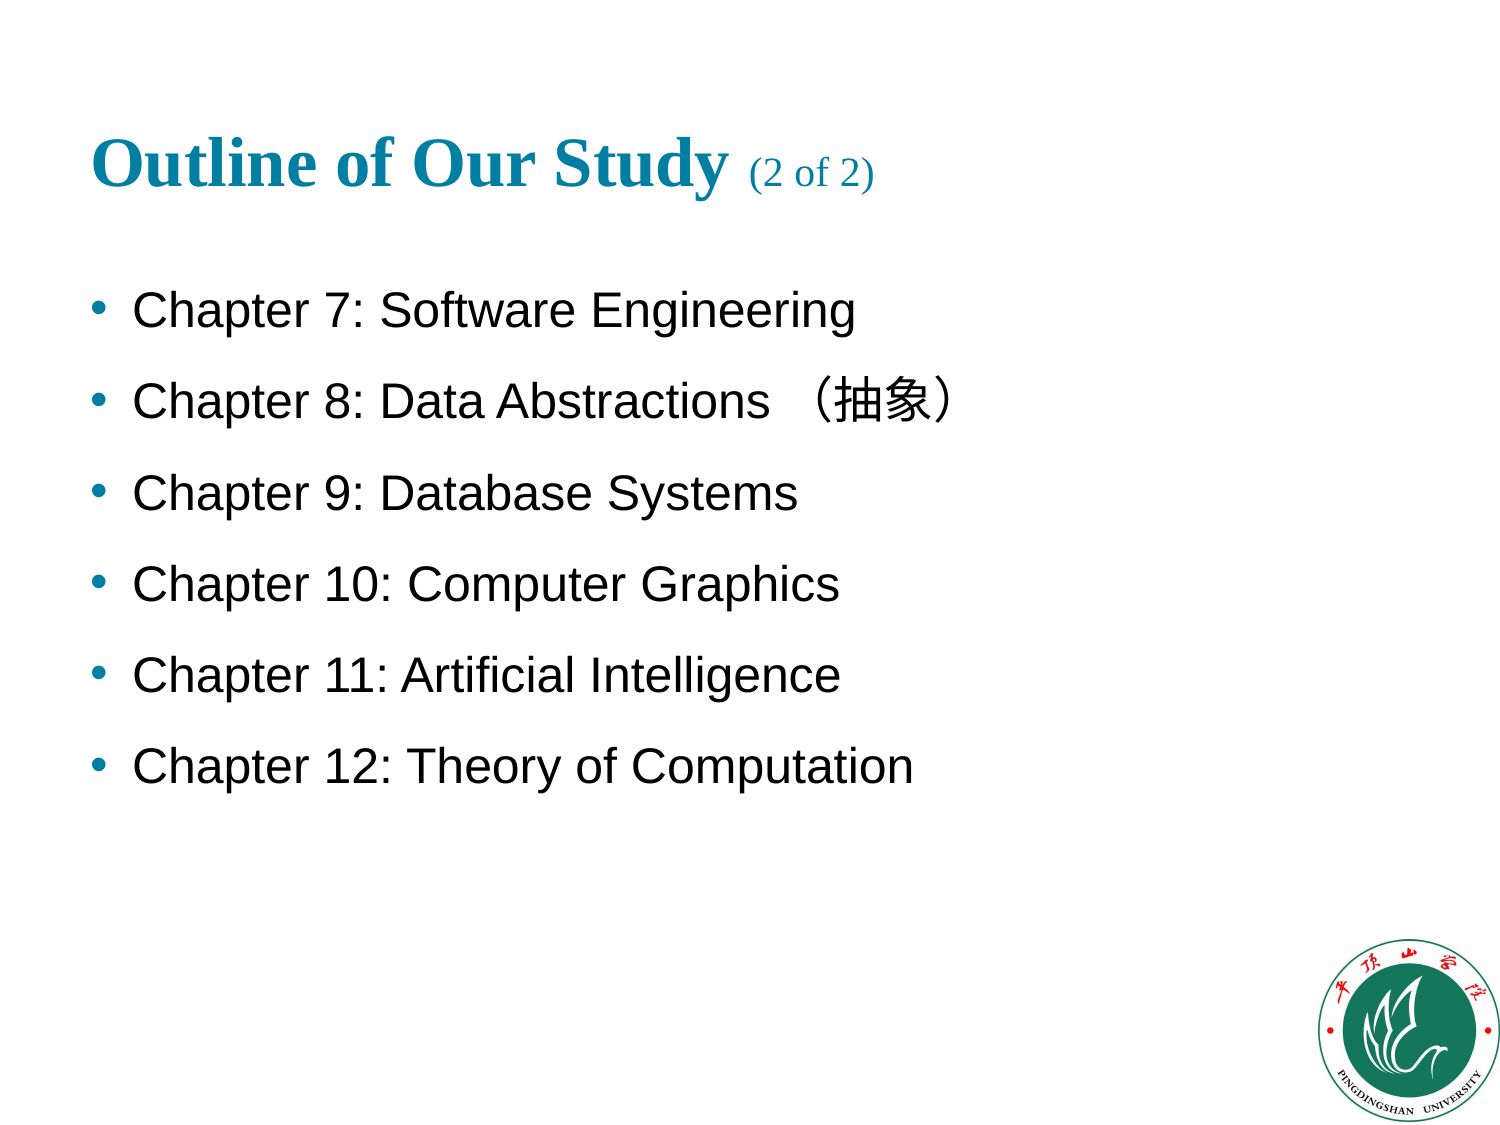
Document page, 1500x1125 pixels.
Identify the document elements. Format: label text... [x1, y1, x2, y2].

list Chapter 7: Software Engineering Chapter 8: Data Abstractions（抽象） Chapter 9: Database Systems Chapter 10: Computer Graphics Chapter 11: Artificial Intelligence Chapter 12: Theory of Computation [75, 262, 1425, 1005]
picture [1318, 939, 1500, 1122]
title Outline of Our Study (2 of 2) [75, 35, 1425, 216]
